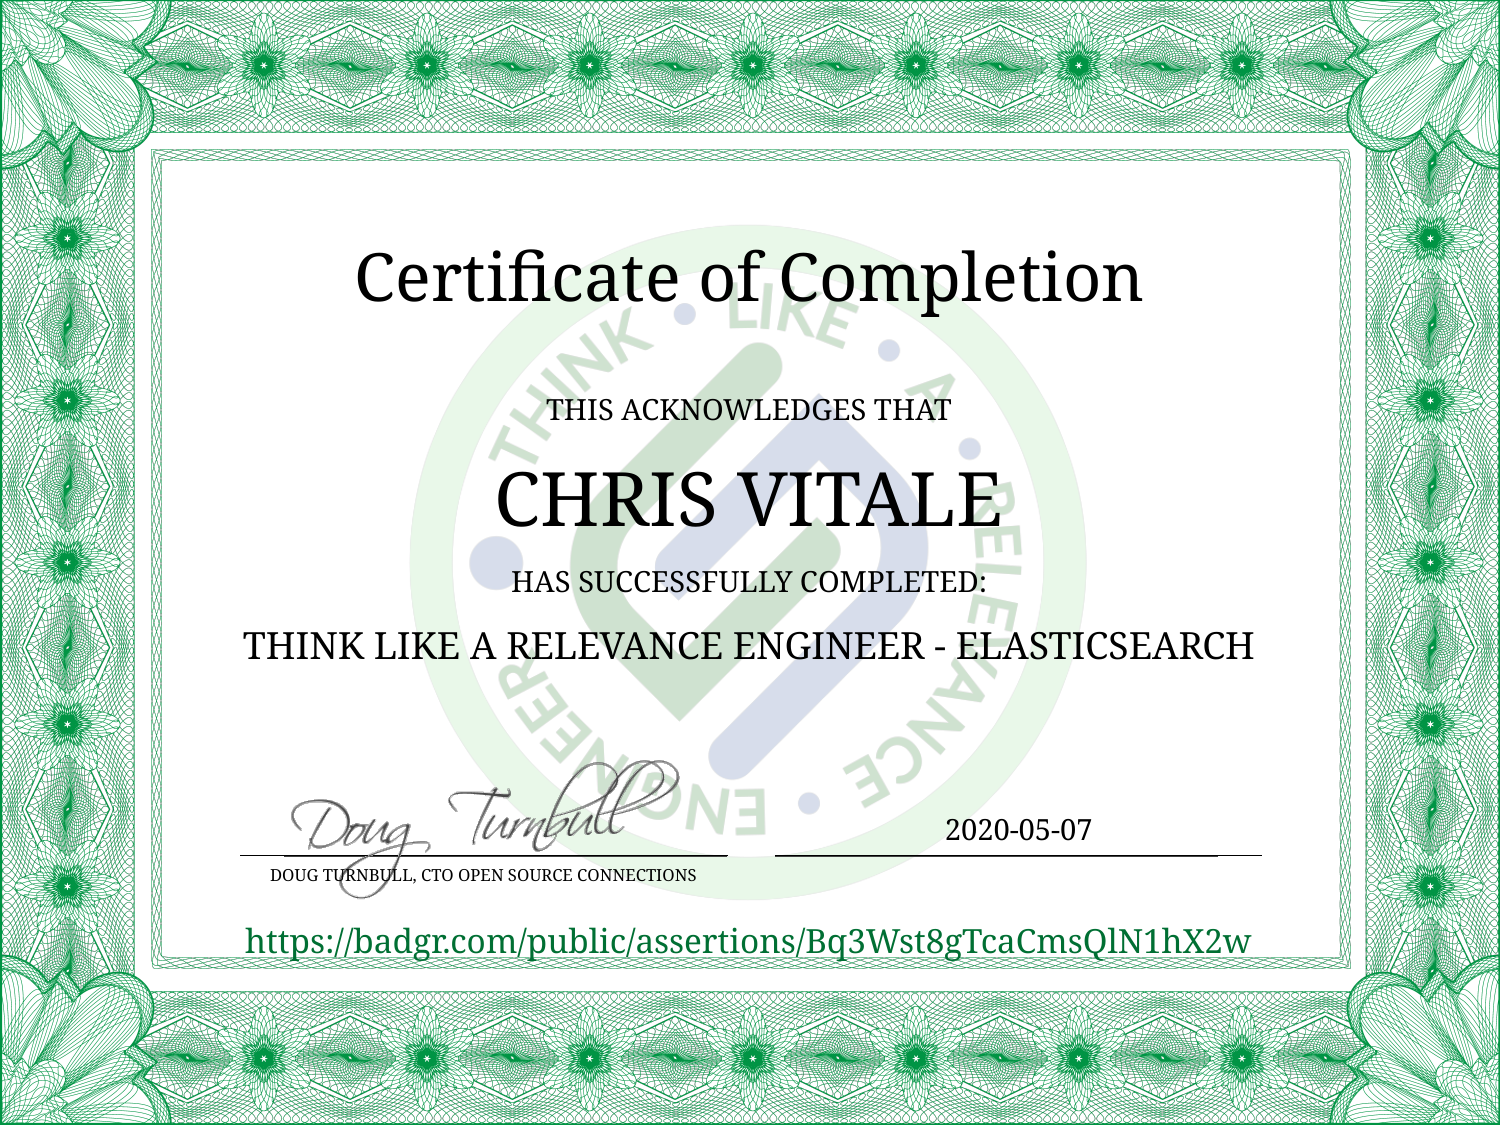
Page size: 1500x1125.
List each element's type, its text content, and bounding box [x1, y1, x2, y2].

list Think like a relevance engineer - Elasticsearch [161, 605, 1337, 680]
list 2020-05-07 [775, 799, 1263, 863]
picture [0, 0, 1500, 1125]
list Chris Vitale [161, 459, 1337, 533]
list https://badgr.com/public/assertions/Bq3Wst8gTcaCmsQlN1hX2w [161, 924, 1337, 956]
list Has successfully completed: [161, 549, 1337, 605]
list Certificate of Completion [162, 240, 1338, 319]
list Doug Turnbull, CTO Open source Connections [202, 851, 765, 901]
list This Acknowledges that [161, 381, 1337, 436]
